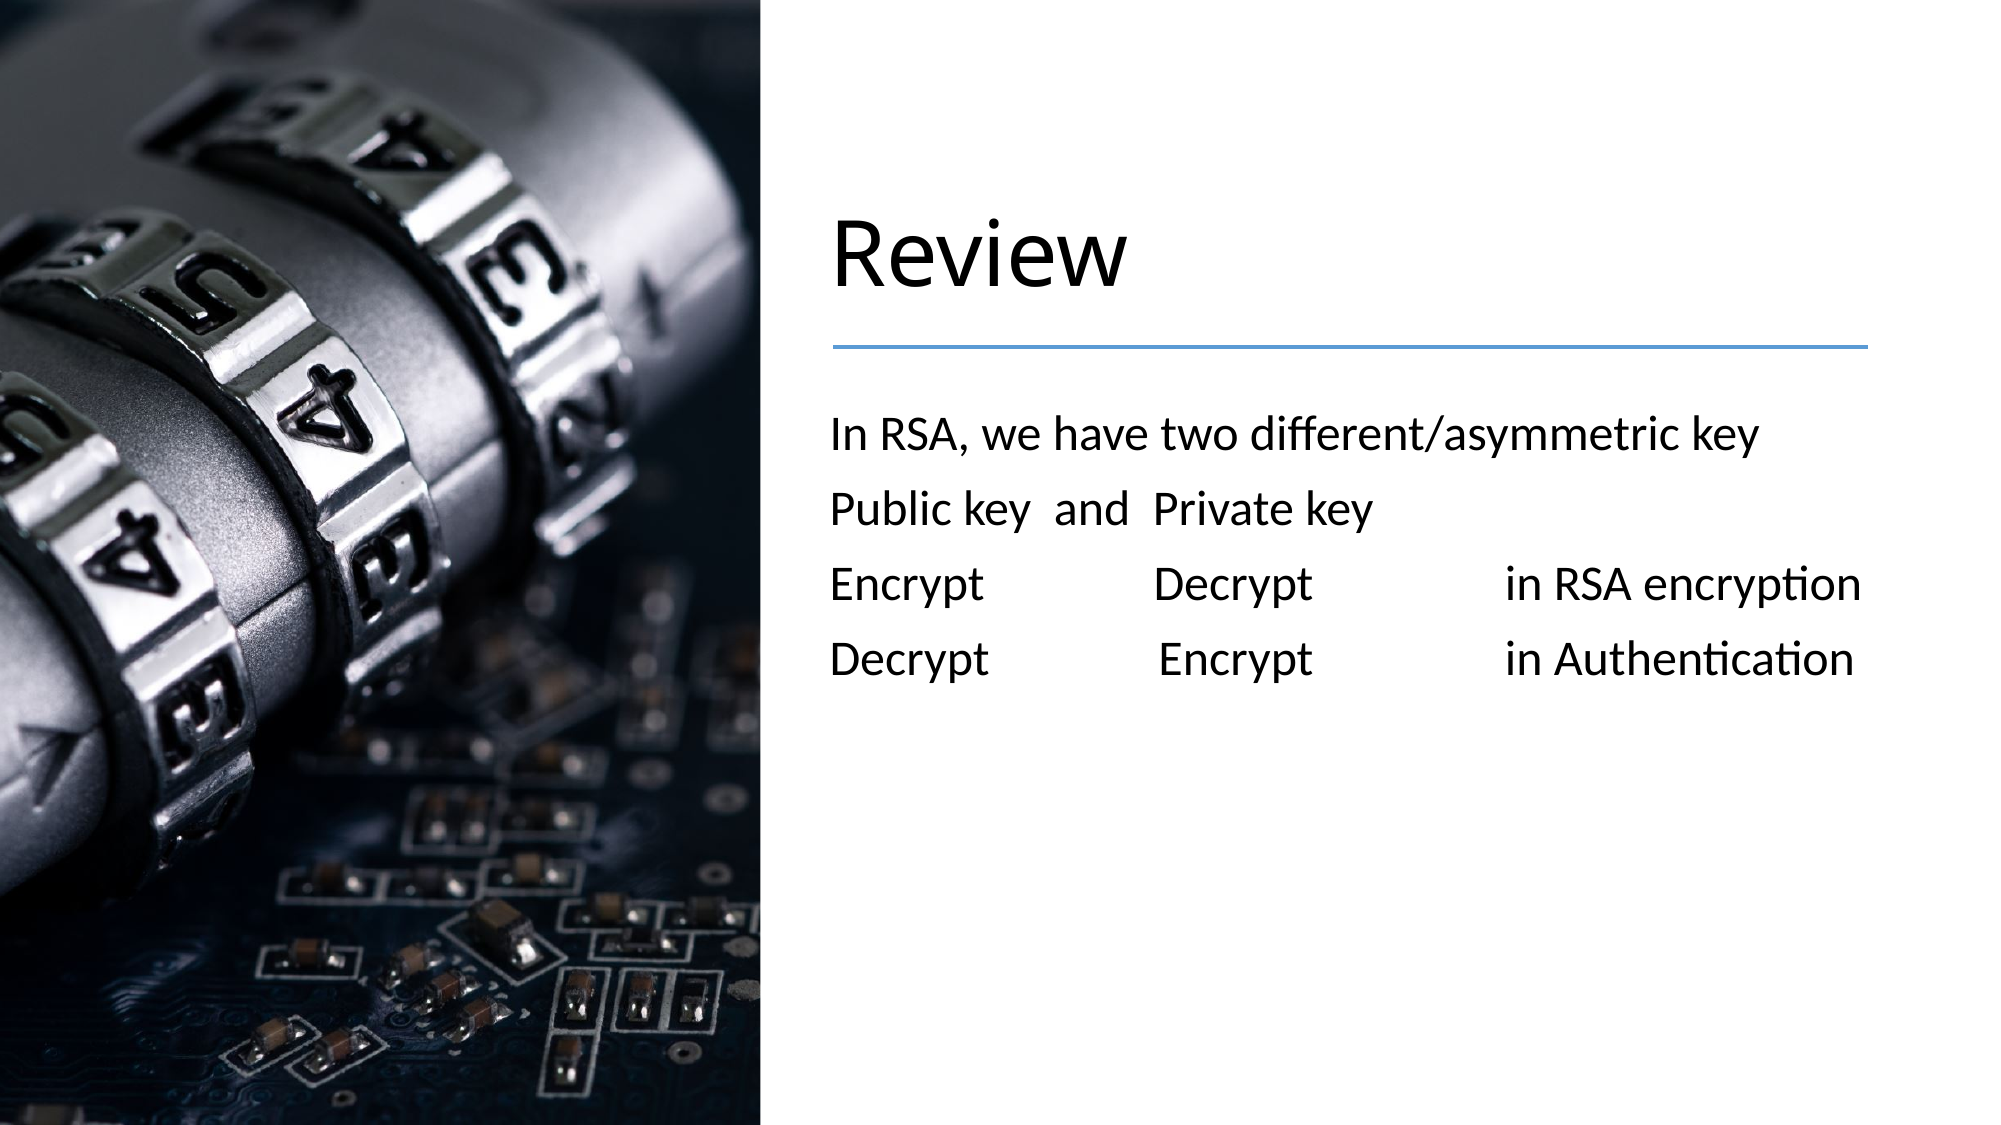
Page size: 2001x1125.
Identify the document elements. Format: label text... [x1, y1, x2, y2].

picture [0, 0, 761, 1125]
title Review [814, 103, 1895, 315]
list In RSA, we have two different/asymmetric key Public key and Private key Encrypt Decrypt in RSA encryption Decrypt Encrypt in Authentication [814, 399, 1895, 1021]
